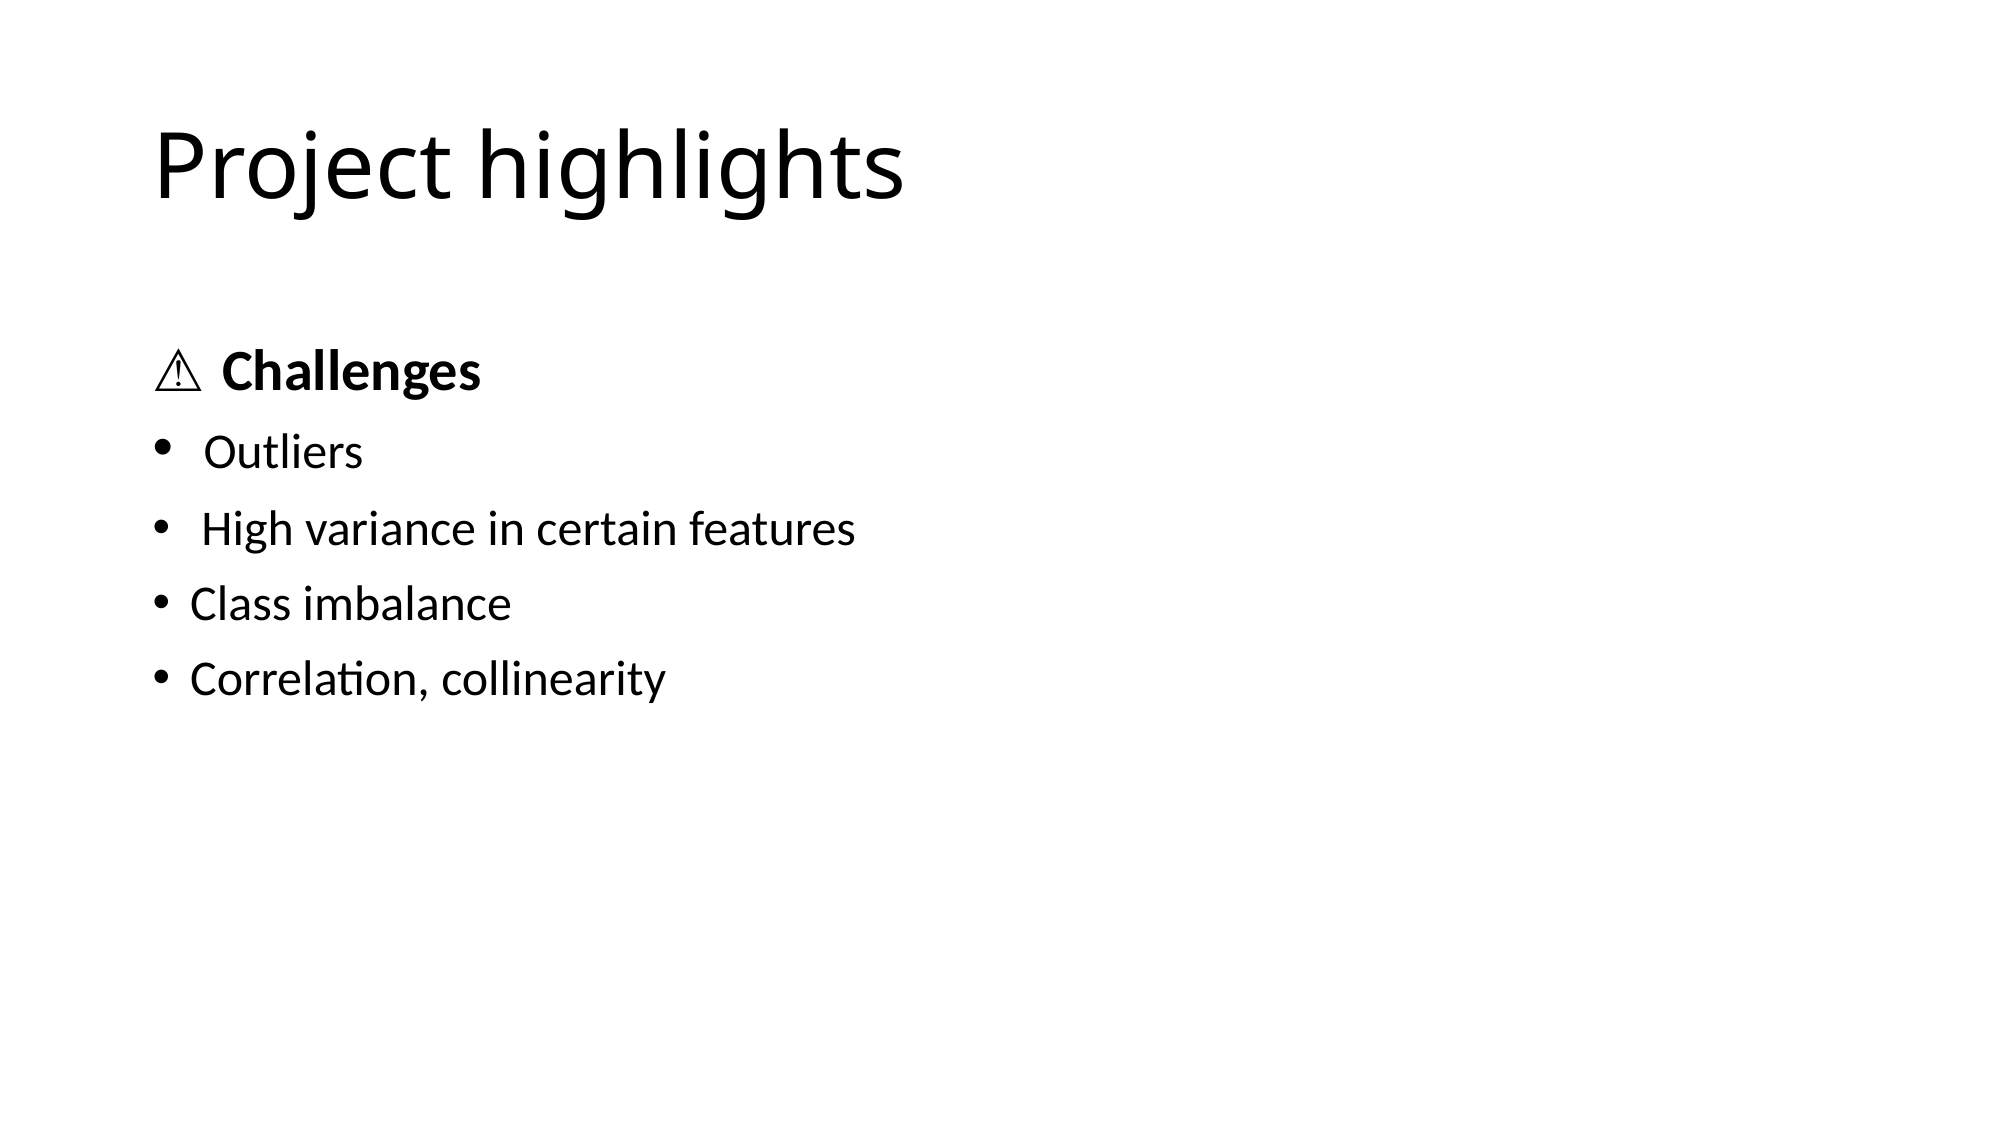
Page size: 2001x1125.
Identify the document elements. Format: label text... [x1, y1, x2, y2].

list Challenges [137, 275, 984, 410]
title Project highlights [137, 59, 1863, 278]
list Outliers High variance in certain features Class imbalance Correlation, collinearity [137, 410, 984, 1016]
